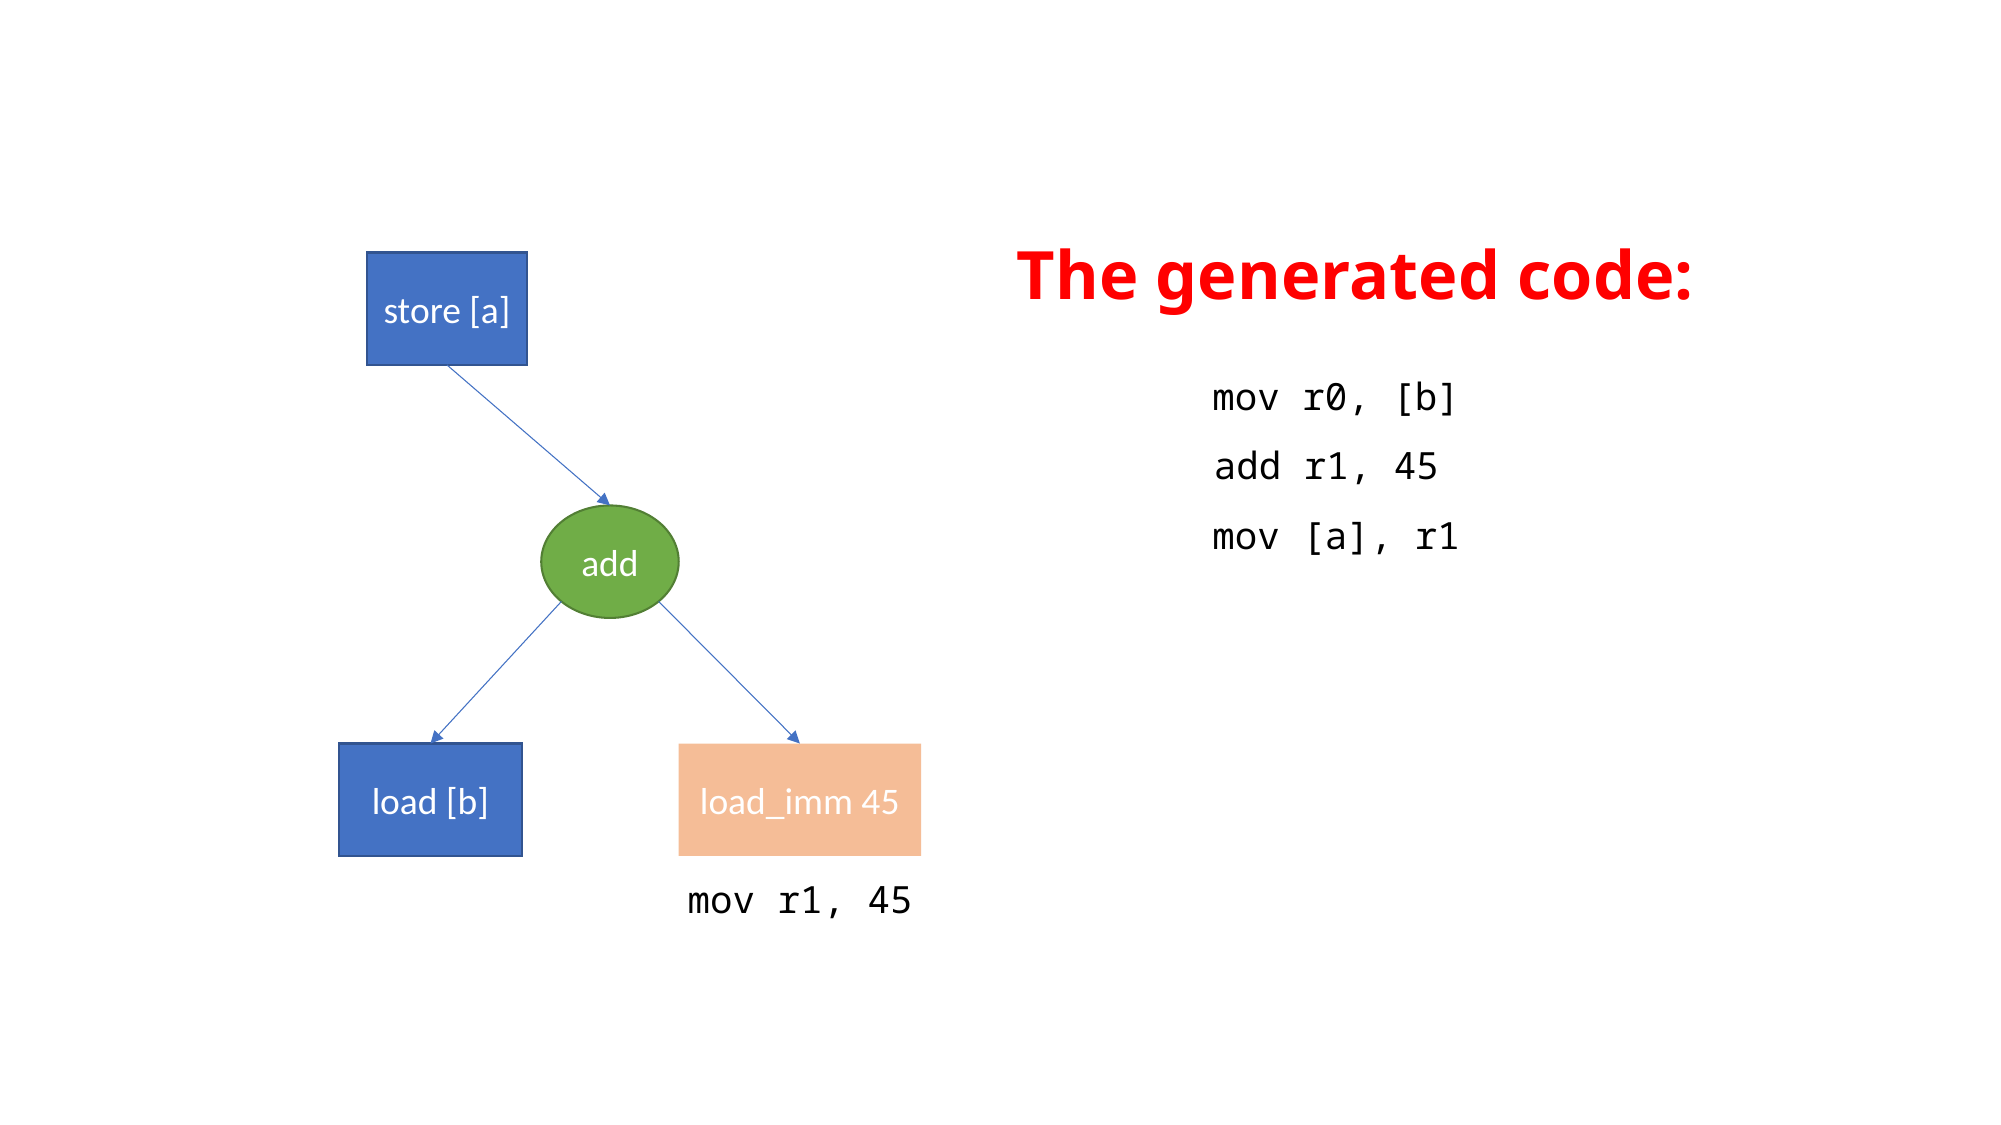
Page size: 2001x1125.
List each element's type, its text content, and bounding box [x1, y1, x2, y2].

text_box store [a] [366, 251, 528, 366]
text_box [658, 601, 800, 744]
text_box mov r0, [b] [1197, 365, 1475, 425]
text_box load_imm 45 [678, 743, 922, 856]
text_box load [b] [338, 742, 523, 857]
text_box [446, 364, 610, 506]
text_box mov [a], r1 [1197, 505, 1475, 565]
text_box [430, 601, 562, 744]
text_box mov r1, 45 [672, 868, 928, 929]
text_box add r1, 45 [1199, 435, 1454, 495]
text_box add [540, 504, 680, 619]
text_box The generated code: [1001, 225, 1710, 320]
